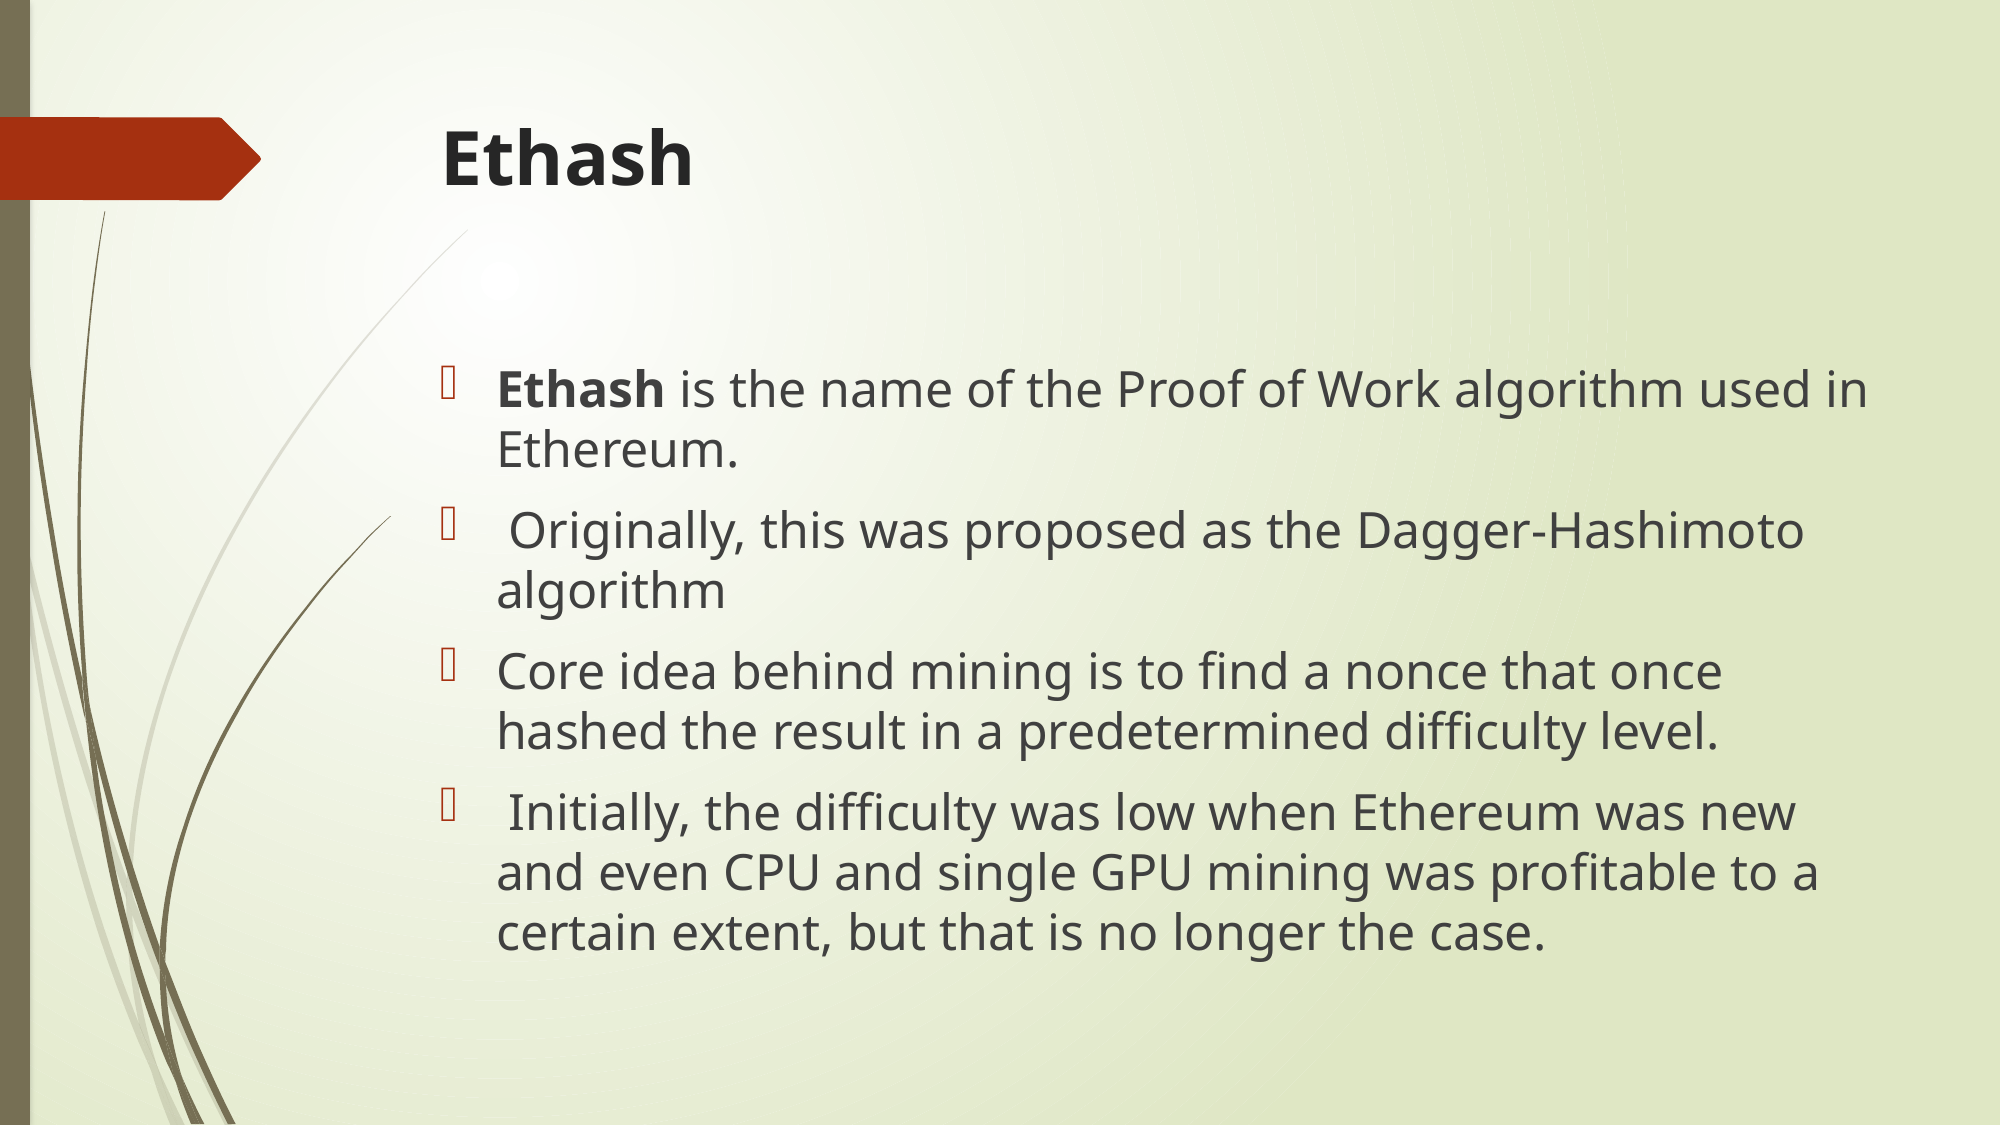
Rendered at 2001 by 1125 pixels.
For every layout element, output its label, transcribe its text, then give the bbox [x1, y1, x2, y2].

title Ethash [425, 102, 1888, 313]
list Ethash is the name of the Proof of Work algorithm used in Ethereum. Originally, this was proposed as the Dagger-Hashimoto algorithm Core idea behind mining is to find a nonce that once hashed the result in a predetermined difficulty level. Initially, the difficulty was low when Ethereum was new and even CPU and single GPU mining was profitable to a certain extent, but that is no longer the case. [424, 350, 1888, 970]
